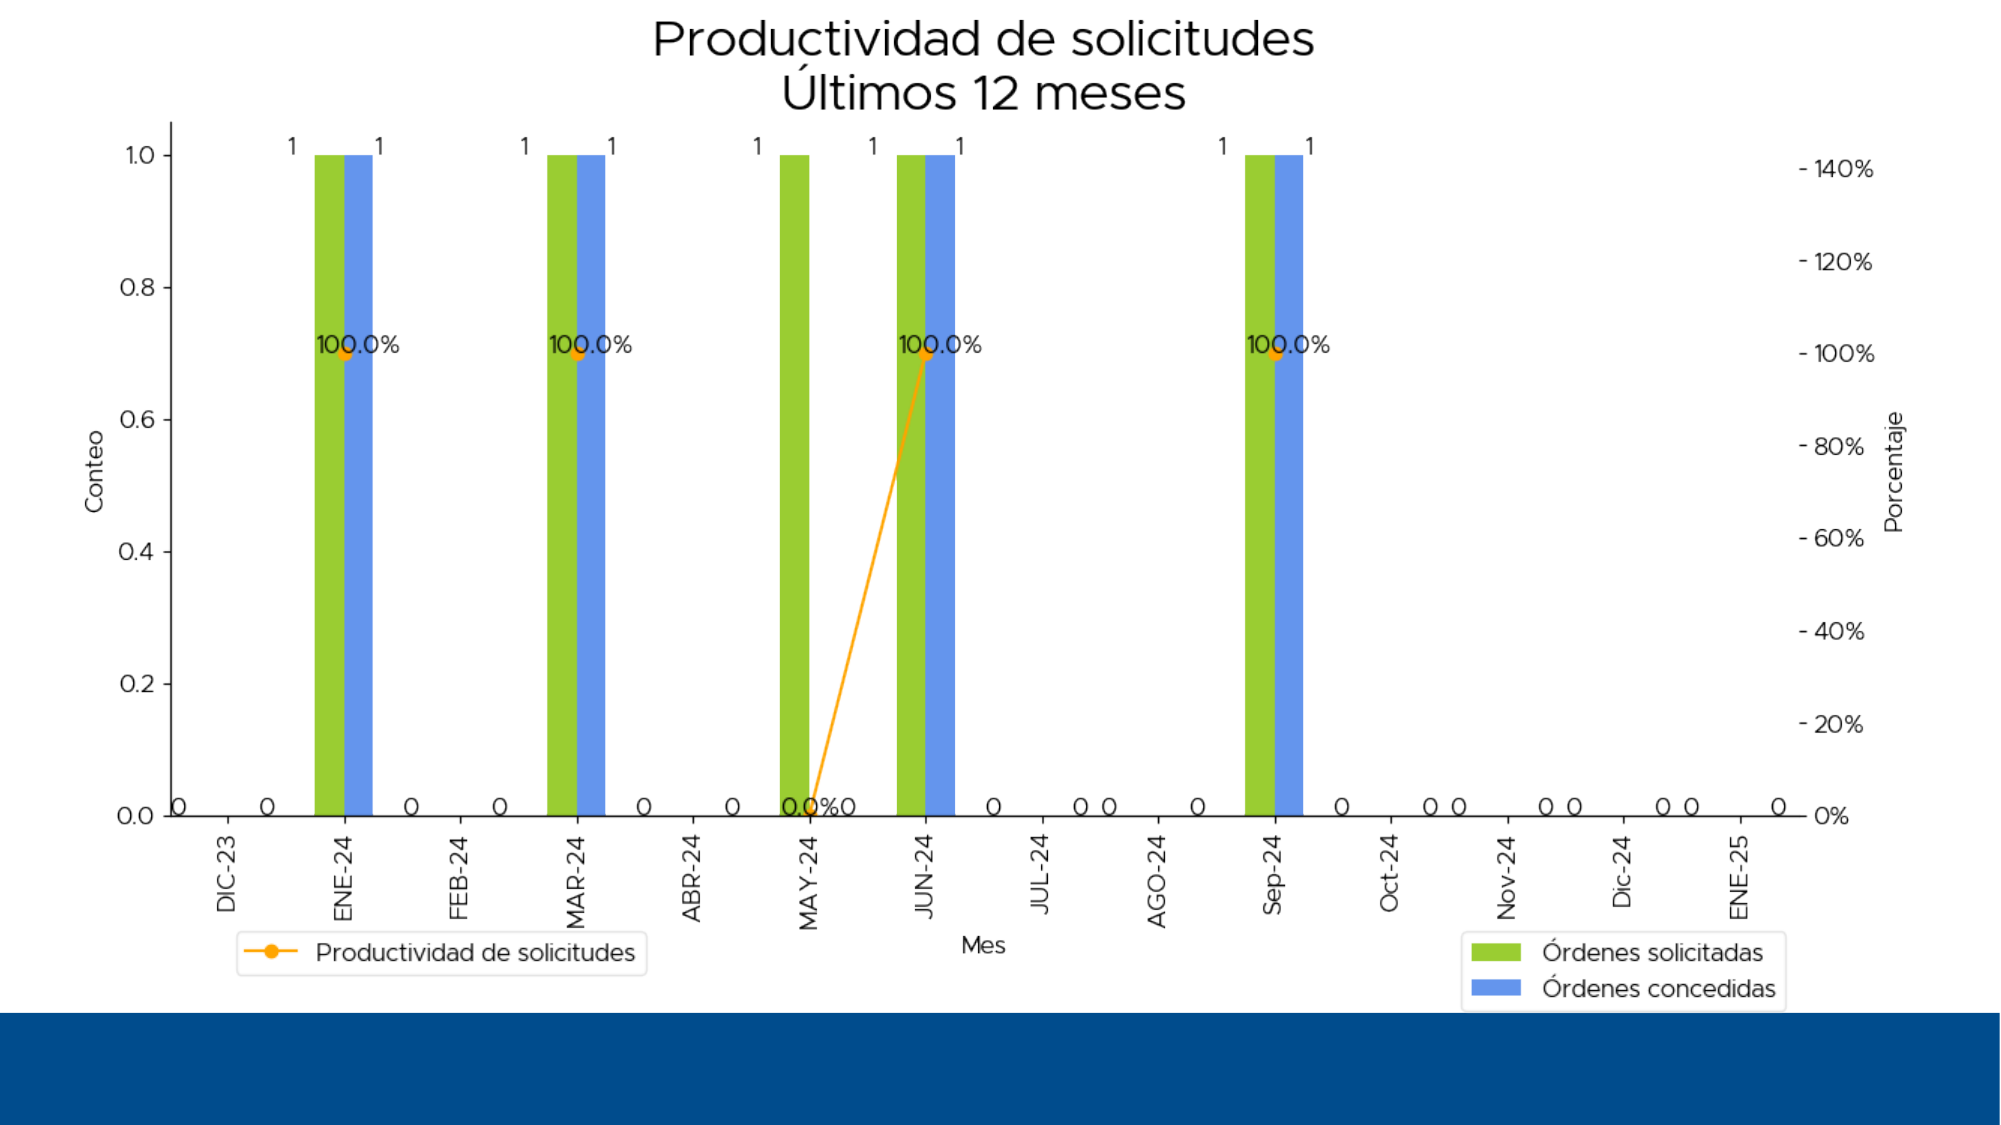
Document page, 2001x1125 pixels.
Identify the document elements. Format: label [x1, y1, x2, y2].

picture [70, 5, 1923, 1027]
